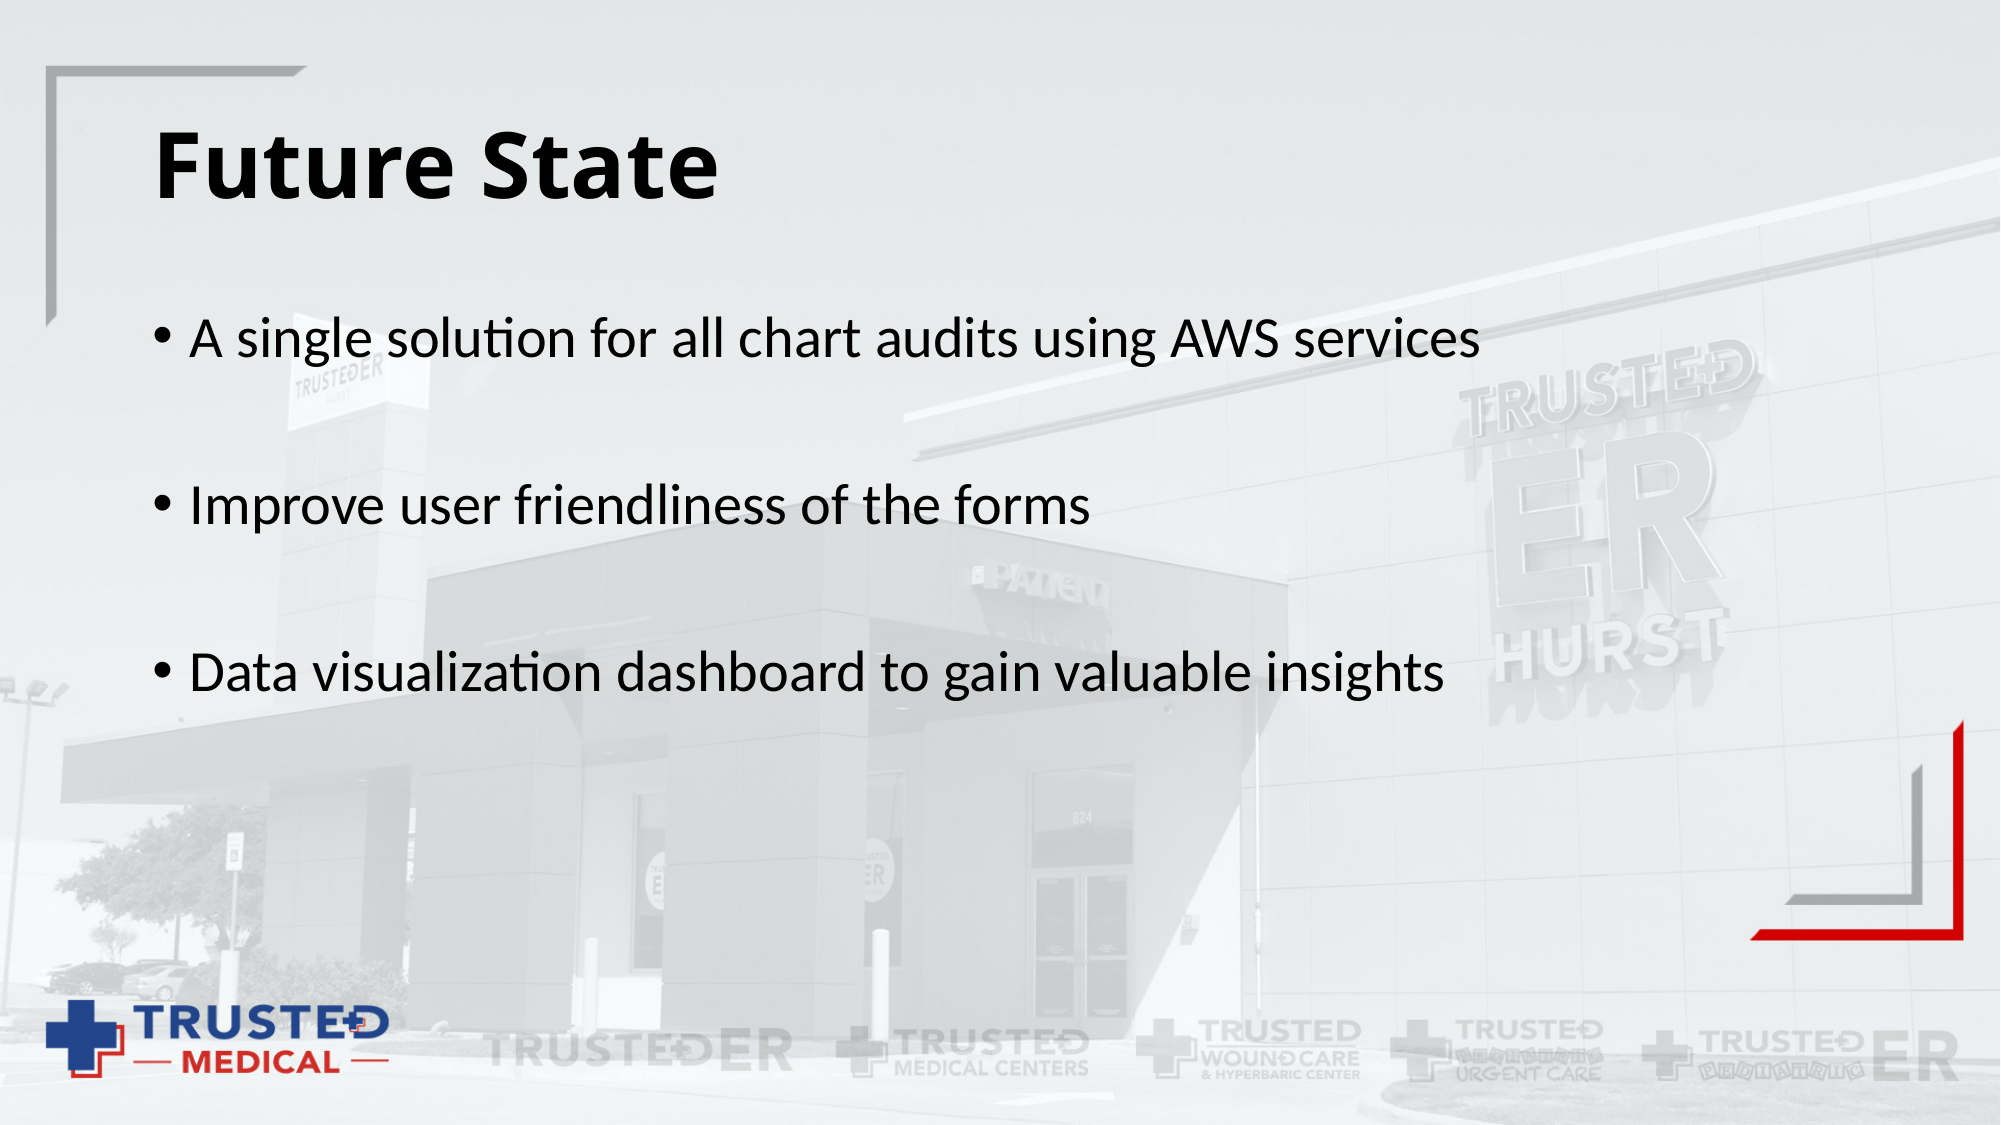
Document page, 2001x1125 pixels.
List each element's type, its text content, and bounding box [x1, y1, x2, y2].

picture [0, 0, 2001, 1125]
title Future State [137, 59, 1863, 278]
list A single solution for all chart audits using AWS services Improve user friendliness of the forms Data visualization dashboard to gain valuable insights [137, 299, 1863, 1014]
